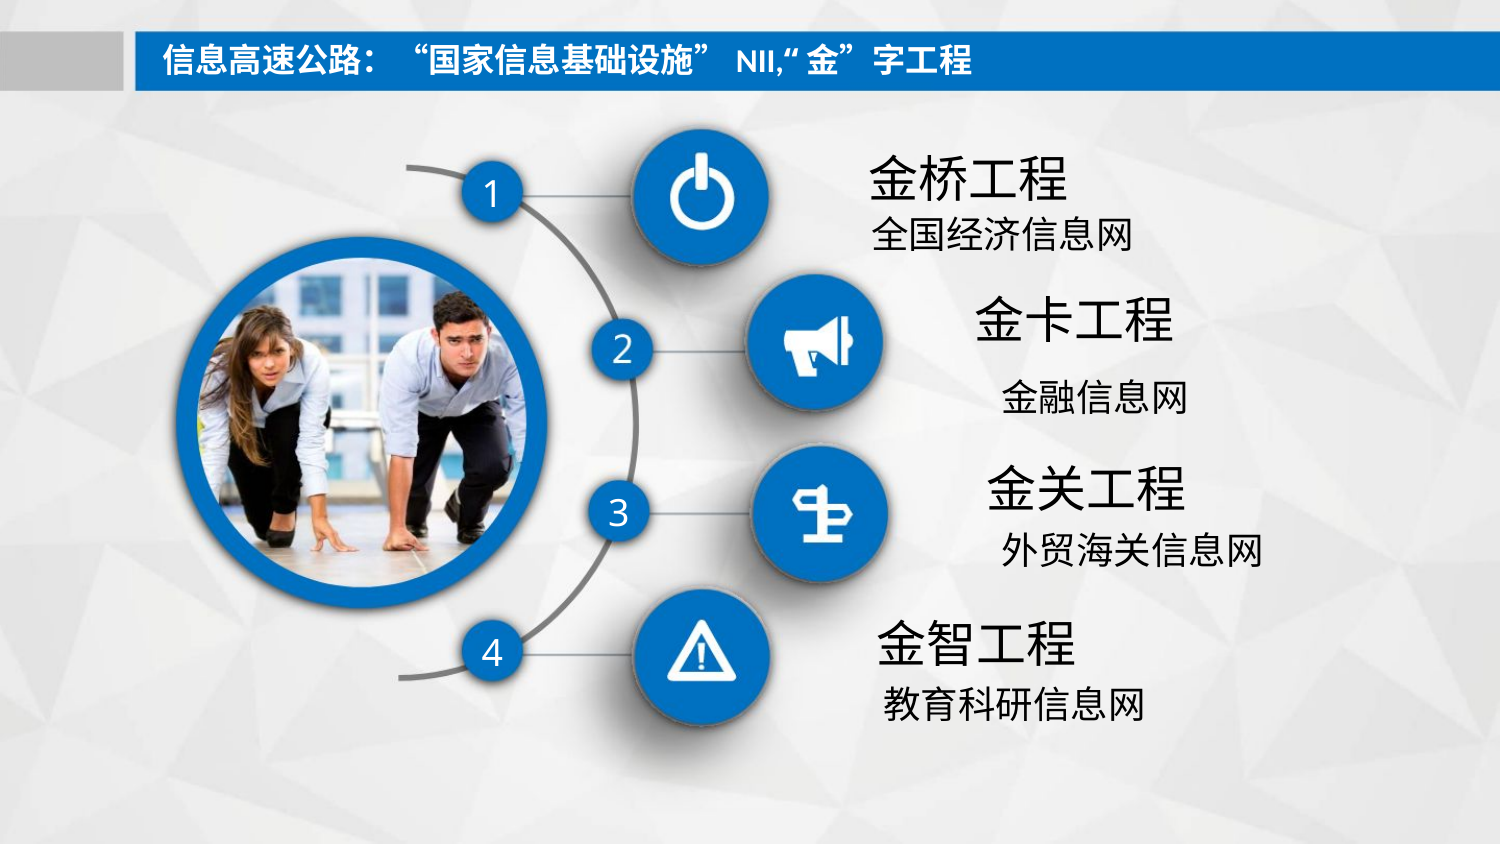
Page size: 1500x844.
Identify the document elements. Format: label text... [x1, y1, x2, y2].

text_box 3 [608, 484, 656, 535]
text_box 金智工程 [876, 606, 1102, 673]
text_box [0, 0, 1500, 844]
text_box 金融信息网 [1001, 369, 1214, 420]
text_box 信息高速公路：“国家信息基础设施”NII,“金”字工程 [162, 34, 1002, 79]
text_box 4 [481, 624, 529, 674]
text_box 金卡工程 [974, 282, 1200, 349]
text_box 教育科研信息网 [883, 676, 1171, 727]
text_box 1 [481, 165, 529, 216]
text_box 金桥工程 全国经济信息网 [868, 140, 1159, 257]
text_box 金关工程 外贸海关信息网 [986, 451, 1289, 572]
